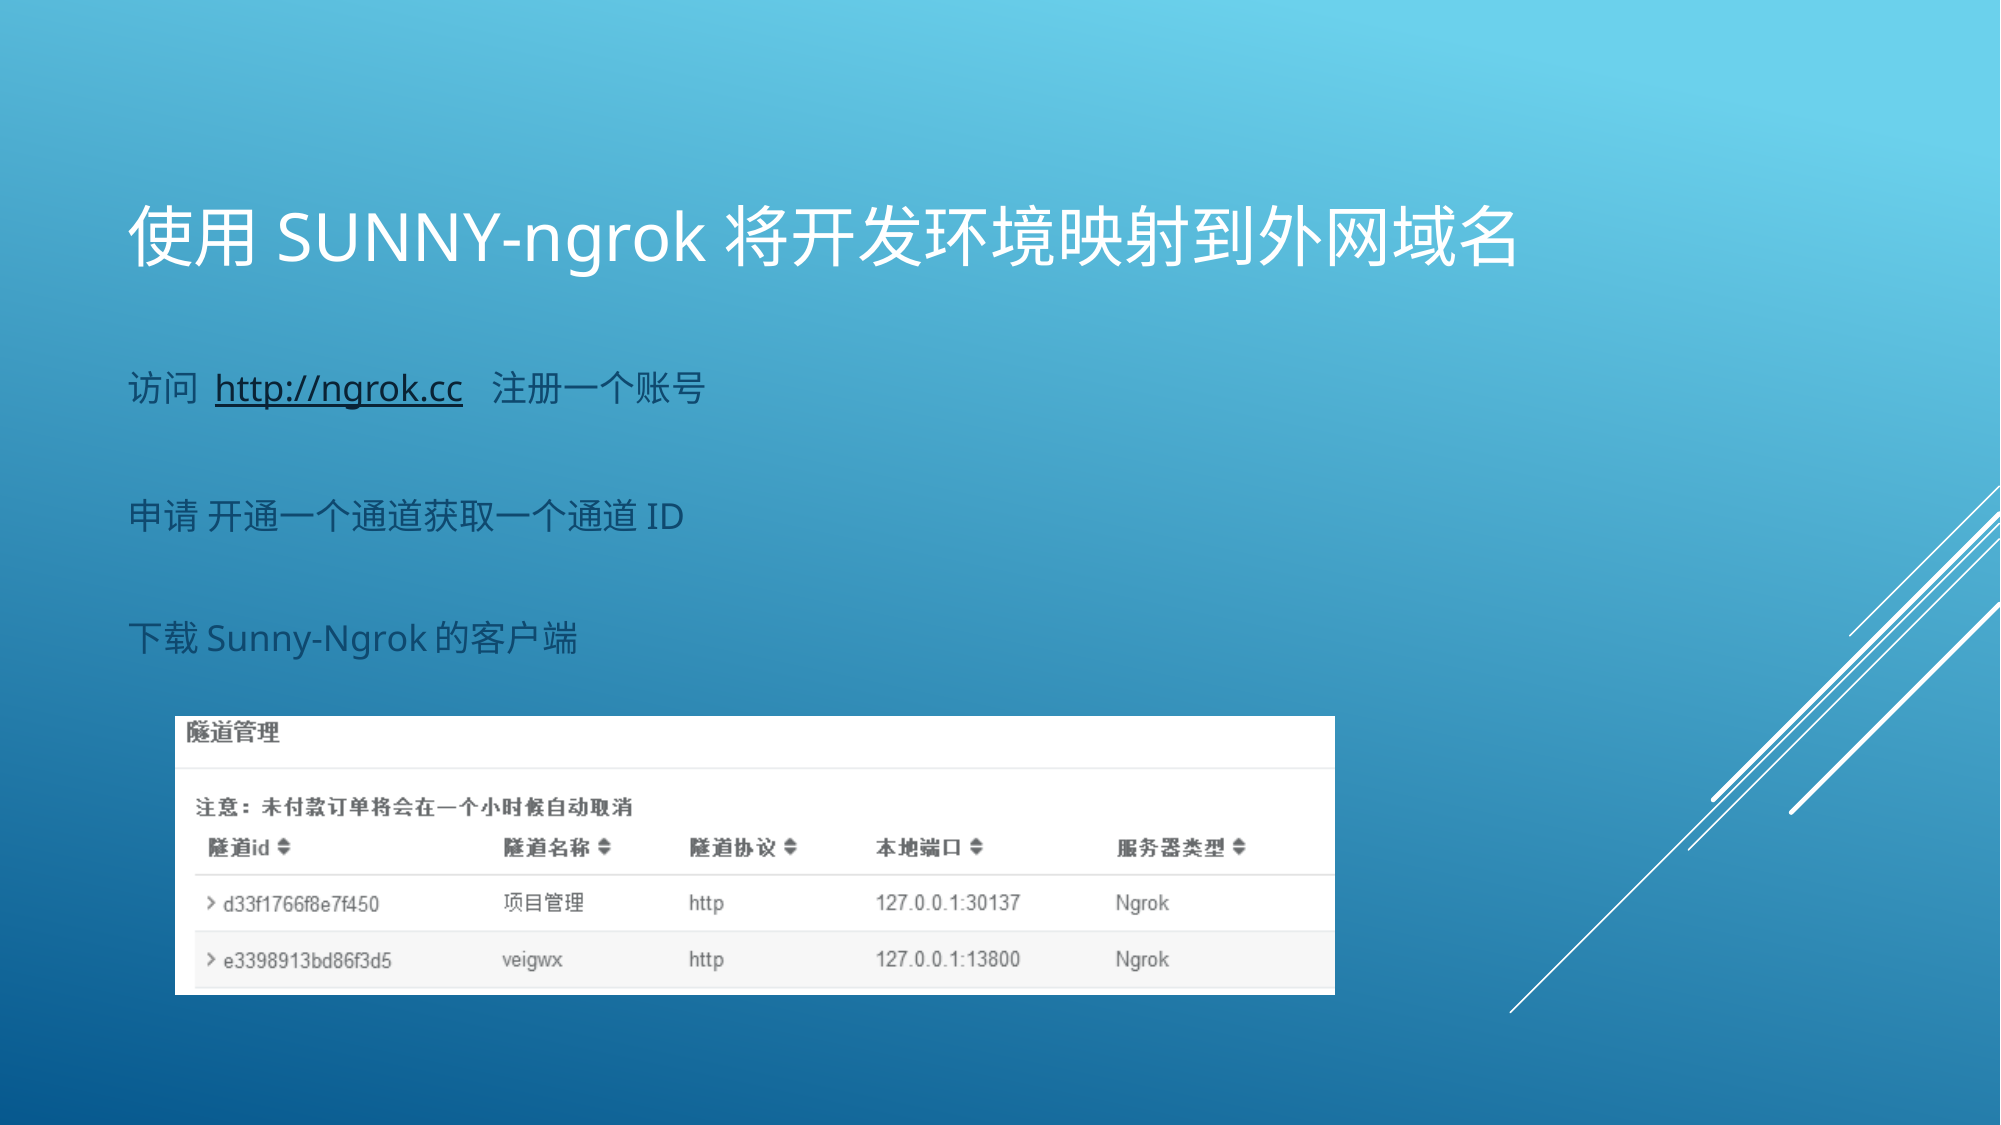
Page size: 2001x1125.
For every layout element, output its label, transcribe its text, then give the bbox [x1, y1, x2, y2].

picture [174, 715, 1335, 995]
list 访问 http://ngrok.cc 注册一个账号 申请 开通一个通道获取一个通道ID 下载Sunny-Ngrok的客户端 [112, 357, 1513, 667]
title 使用Sunny-ngrok将开发环境映射到外网域名 [112, 112, 1763, 358]
